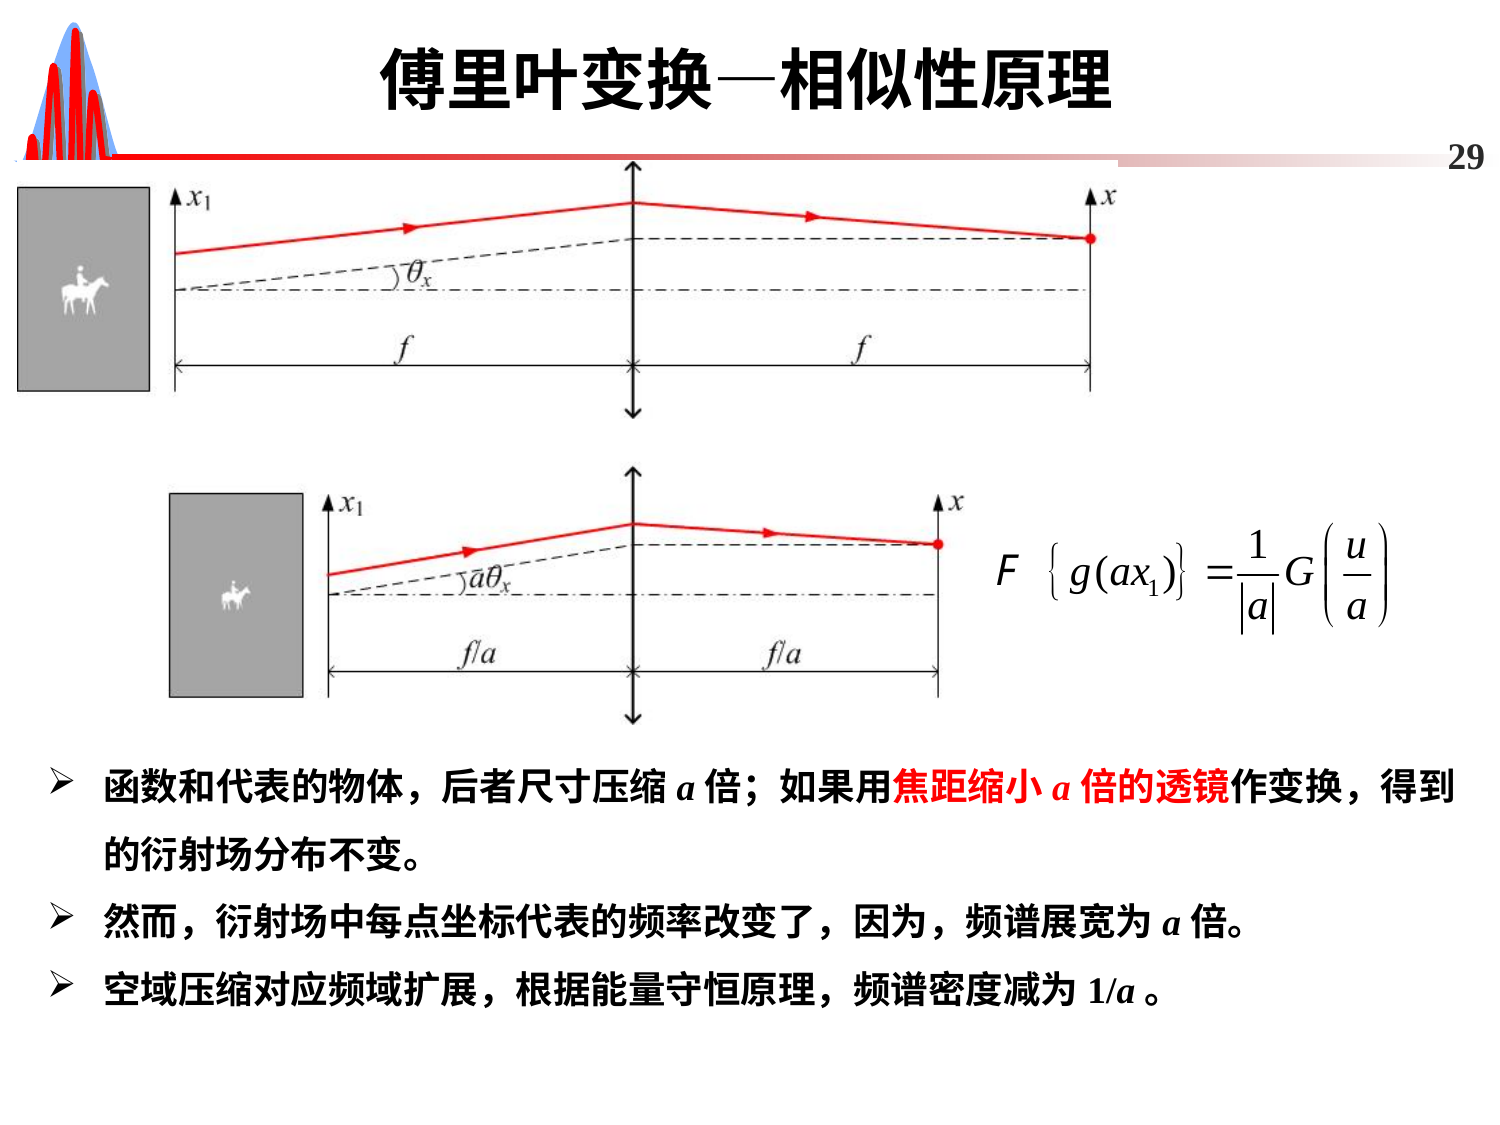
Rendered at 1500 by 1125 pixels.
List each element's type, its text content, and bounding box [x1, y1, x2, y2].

slide_number 29 [1370, 137, 1500, 173]
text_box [985, 514, 1400, 644]
picture [17, 160, 1118, 725]
title 傅里叶变换—相似性原理 [159, 19, 1334, 137]
